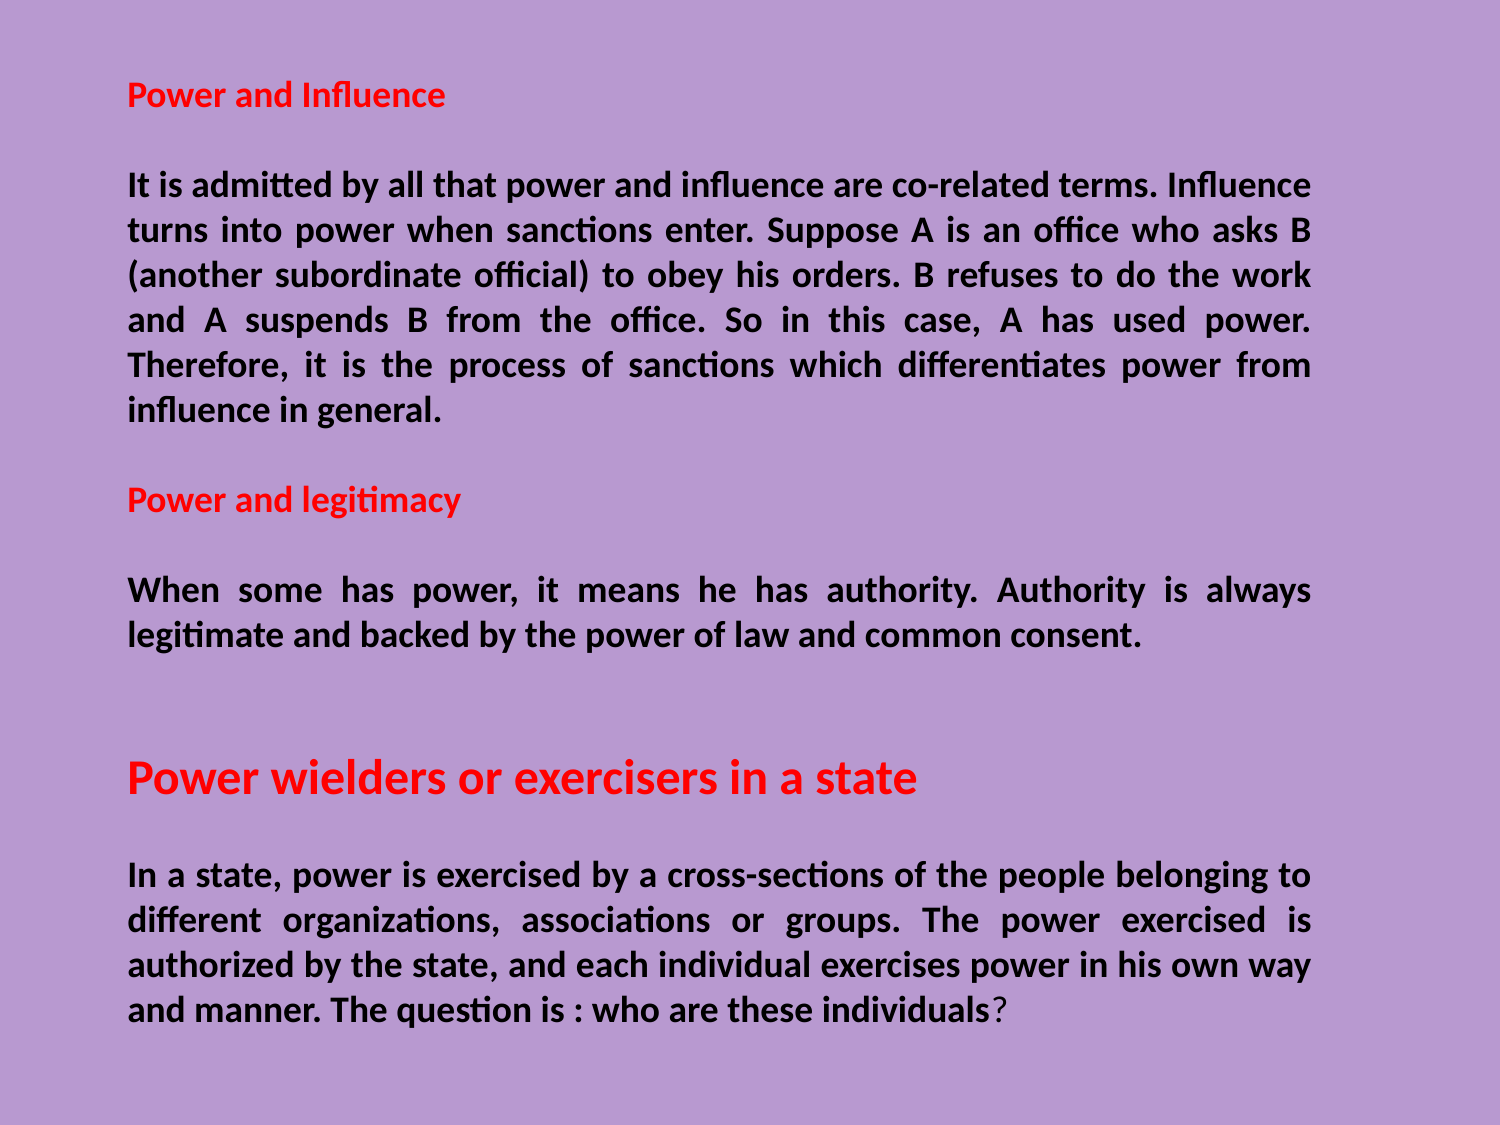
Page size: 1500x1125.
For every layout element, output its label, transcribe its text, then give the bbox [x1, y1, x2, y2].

text_box Power and Influence It is admitted by all that power and influence are co-related terms. Influence turns into power when sanctions enter. Suppose A is an office who asks B (another subordinate official) to obey his orders. B refuses to do the work and A suspends B from the office. So in this case, A has used power. Therefore, it is the process of sanctions which differentiates power from influence in general. Power and legitimacy When some has power, it means he has authority. Authority is always legitimate and backed by the power of law and common consent. Power wielders or exercisers in a state In a state, power is exercised by a cross-sections of the people belonging to different organizations, associations or groups. The power exercised is authorized by the state, and each individual exercises power in his own way and manner. The question is : who are these individuals? [112, 62, 1328, 1083]
